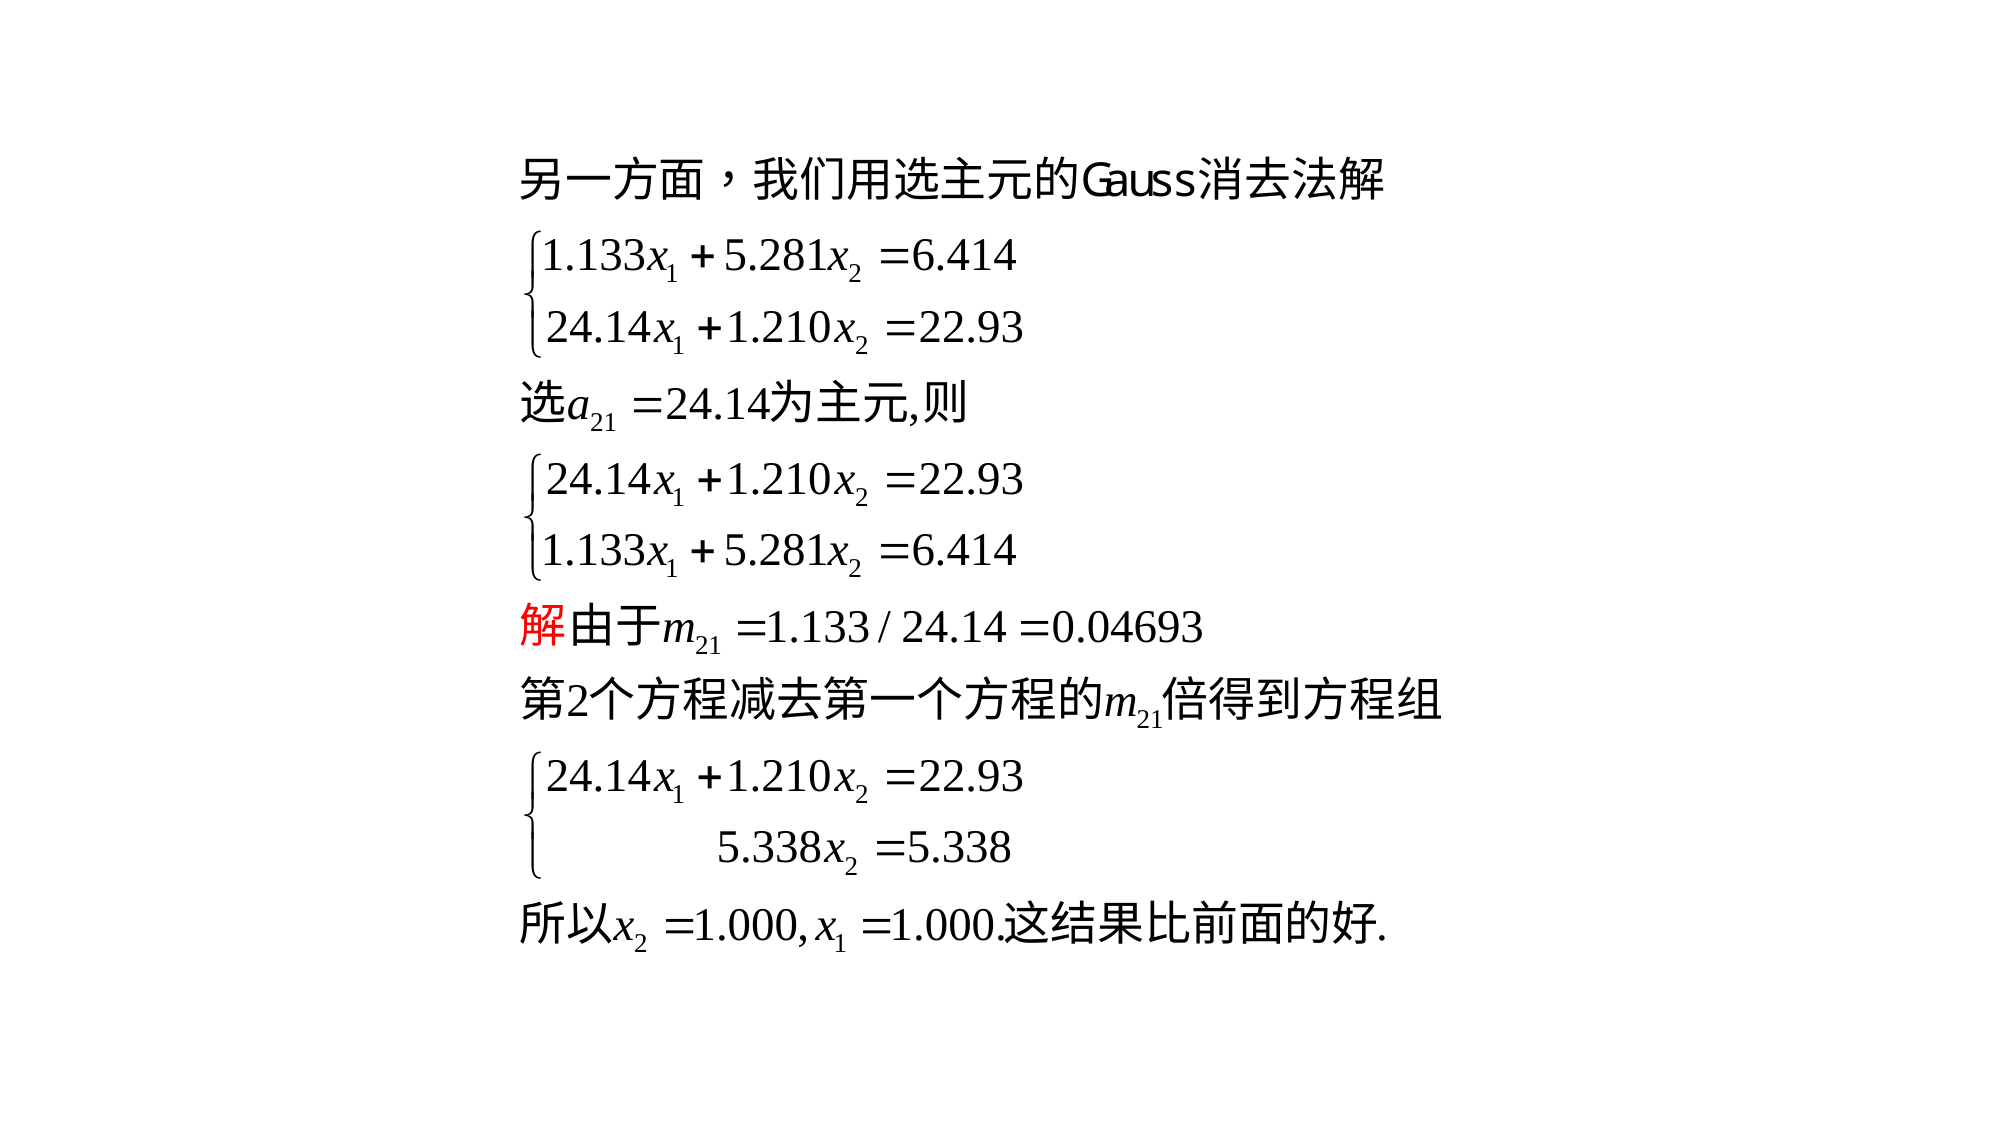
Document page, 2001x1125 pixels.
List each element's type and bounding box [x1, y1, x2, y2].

text_box [514, 148, 1450, 963]
